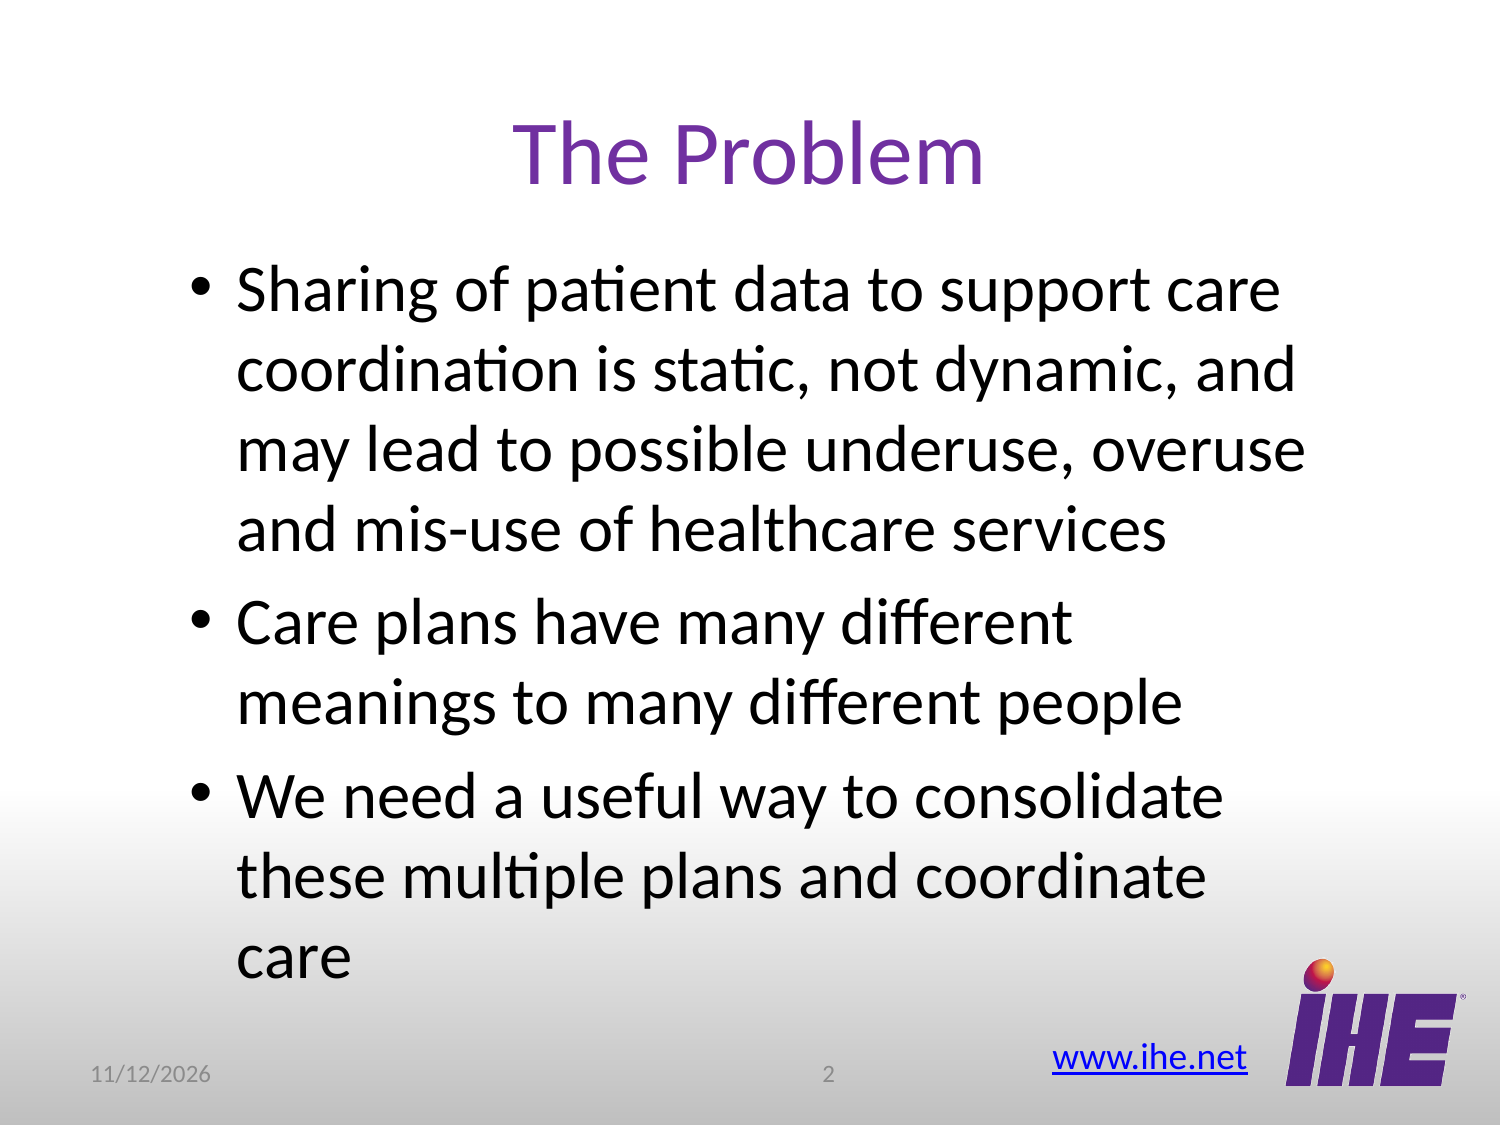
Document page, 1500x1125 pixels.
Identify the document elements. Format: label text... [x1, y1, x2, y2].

picture [1278, 957, 1468, 1088]
slide_number 1 [500, 1042, 850, 1103]
list Sharing of patient data to support care coordination is static, not dynamic, and may lead to possible underuse, overuse and mis-use of healthcare services Care plans have many different meanings to many different people We need a useful way to consolidate these multiple plans and coordinate care [99, 237, 1326, 1001]
title The Problem [74, 44, 1426, 251]
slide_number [75, 1042, 425, 1103]
